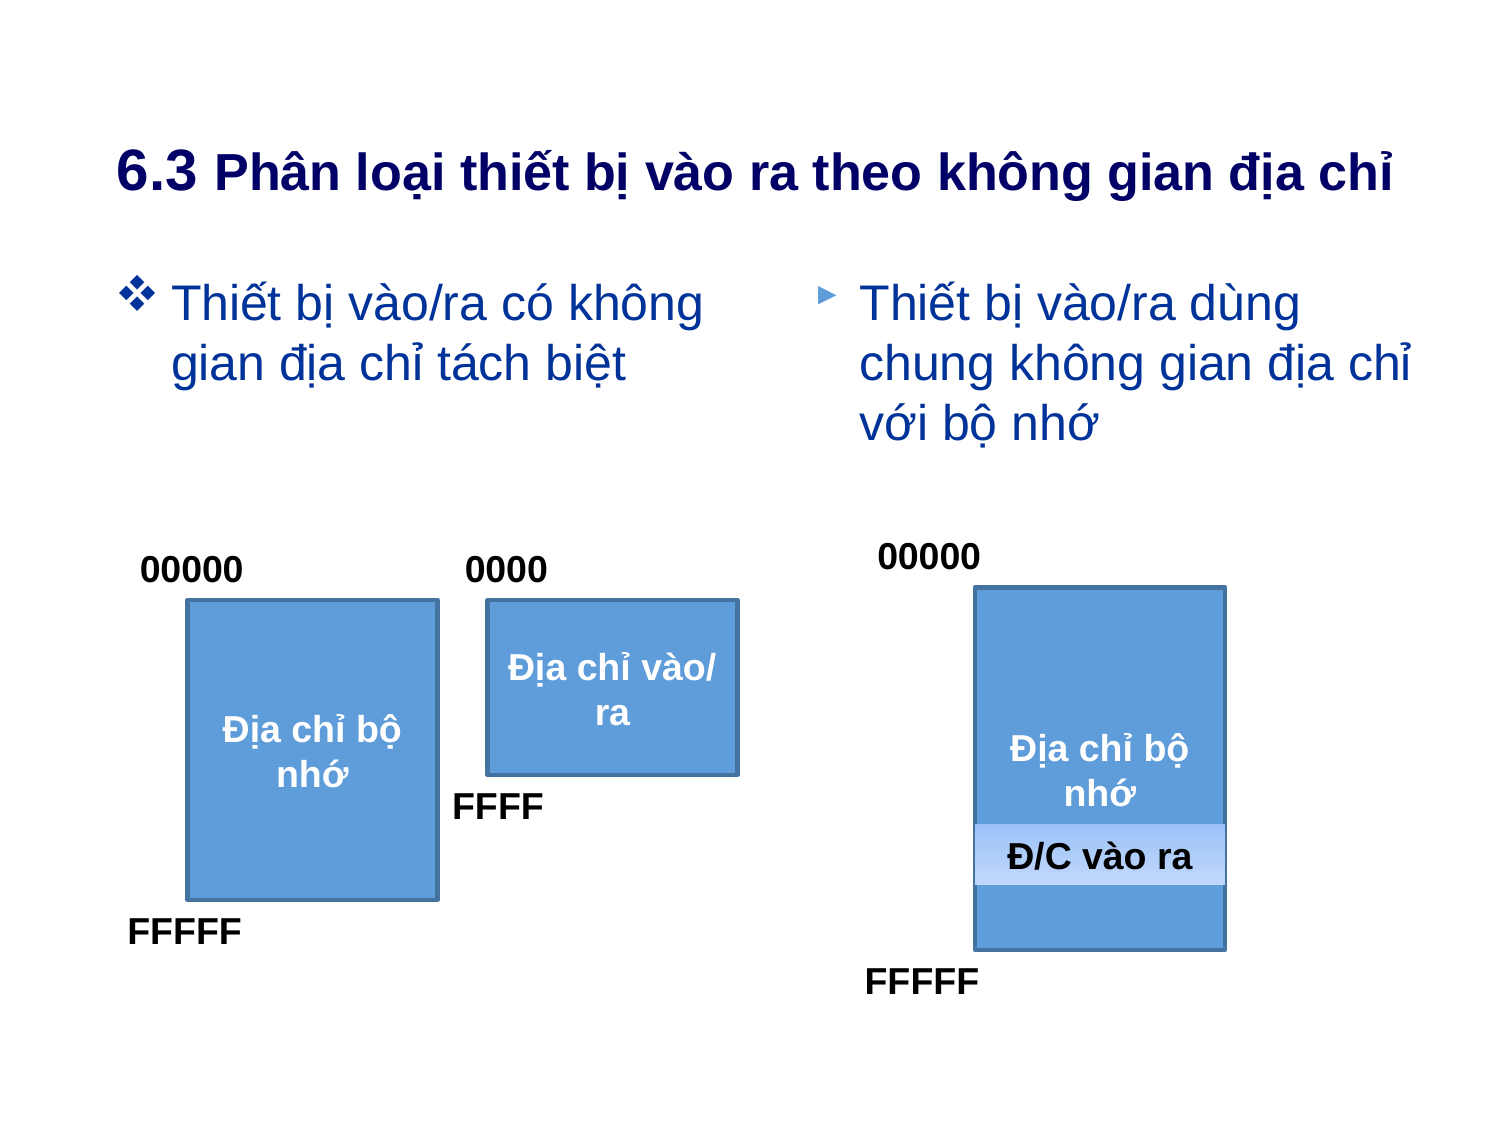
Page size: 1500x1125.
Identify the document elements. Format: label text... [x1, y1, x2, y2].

text_box 0000 [449, 537, 588, 598]
text_box Thiết bị vào/ra có không gian địa chỉ tách biệt [99, 262, 738, 538]
text_box Thiết bị vào/ra dùng chung không gian địa chỉ với bộ nhớ [800, 262, 1450, 513]
text_box Địa chỉ vào/ ra [485, 598, 740, 777]
title 6.3 Phân loại thiết bị vào ra theo không gian địa chỉ [37, 125, 1474, 211]
text_box FFFFF [849, 949, 1013, 1010]
text_box Địa chỉ bộ nhớ [185, 598, 440, 902]
text_box Đ/C vào ra [975, 824, 1225, 885]
text_box Địa chỉ bộ nhớ [973, 585, 1227, 952]
text_box FFFFF [112, 899, 275, 960]
text_box 00000 [124, 537, 263, 598]
text_box FFFF [437, 774, 575, 835]
text_box 00000 [862, 524, 1000, 585]
